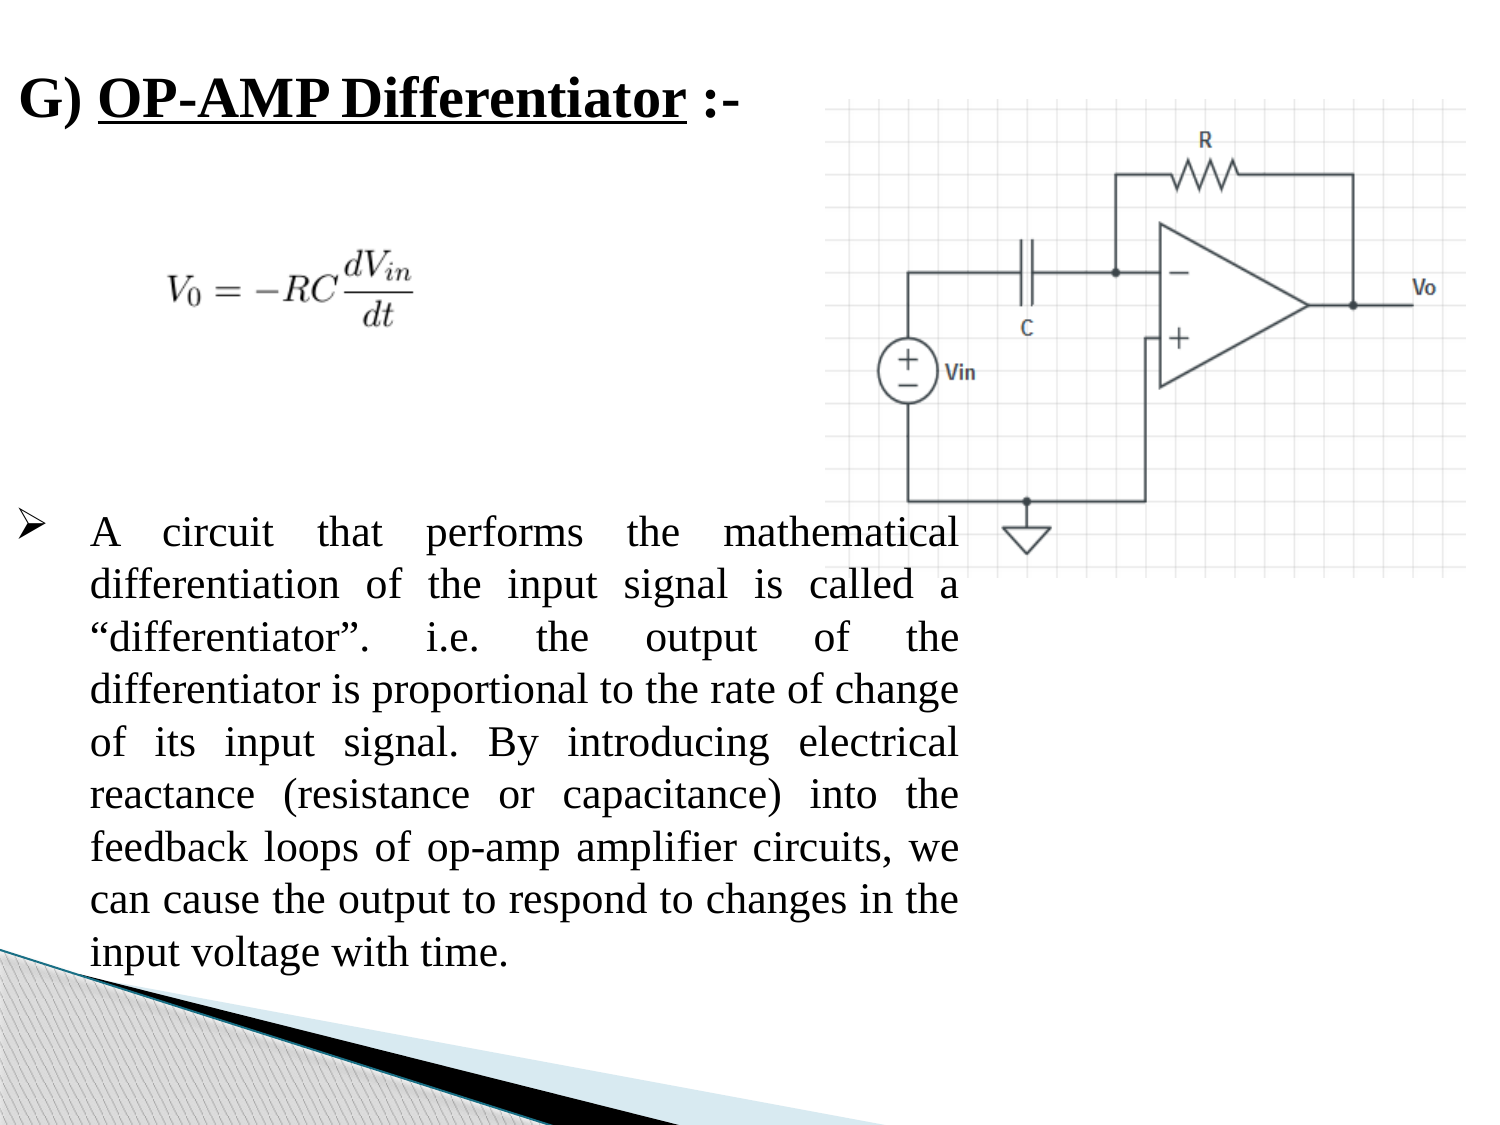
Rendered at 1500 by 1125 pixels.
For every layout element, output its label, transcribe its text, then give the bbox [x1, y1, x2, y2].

picture [124, 224, 451, 359]
text_box A circuit that performs the mathematical differentiation of the input signal is called a “differentiator”. i.e. the output of the differentiator is proportional to the rate of change of its input signal. By introducing electrical reactance (resistance or capacitance) into the feedback loops of op-amp amplifier circuits, we can cause the output to respond to changes in the input voltage with time. [0, 495, 975, 983]
text_box G) OP-AMP Differentiator :- [3, 51, 756, 137]
picture [824, 99, 1466, 578]
